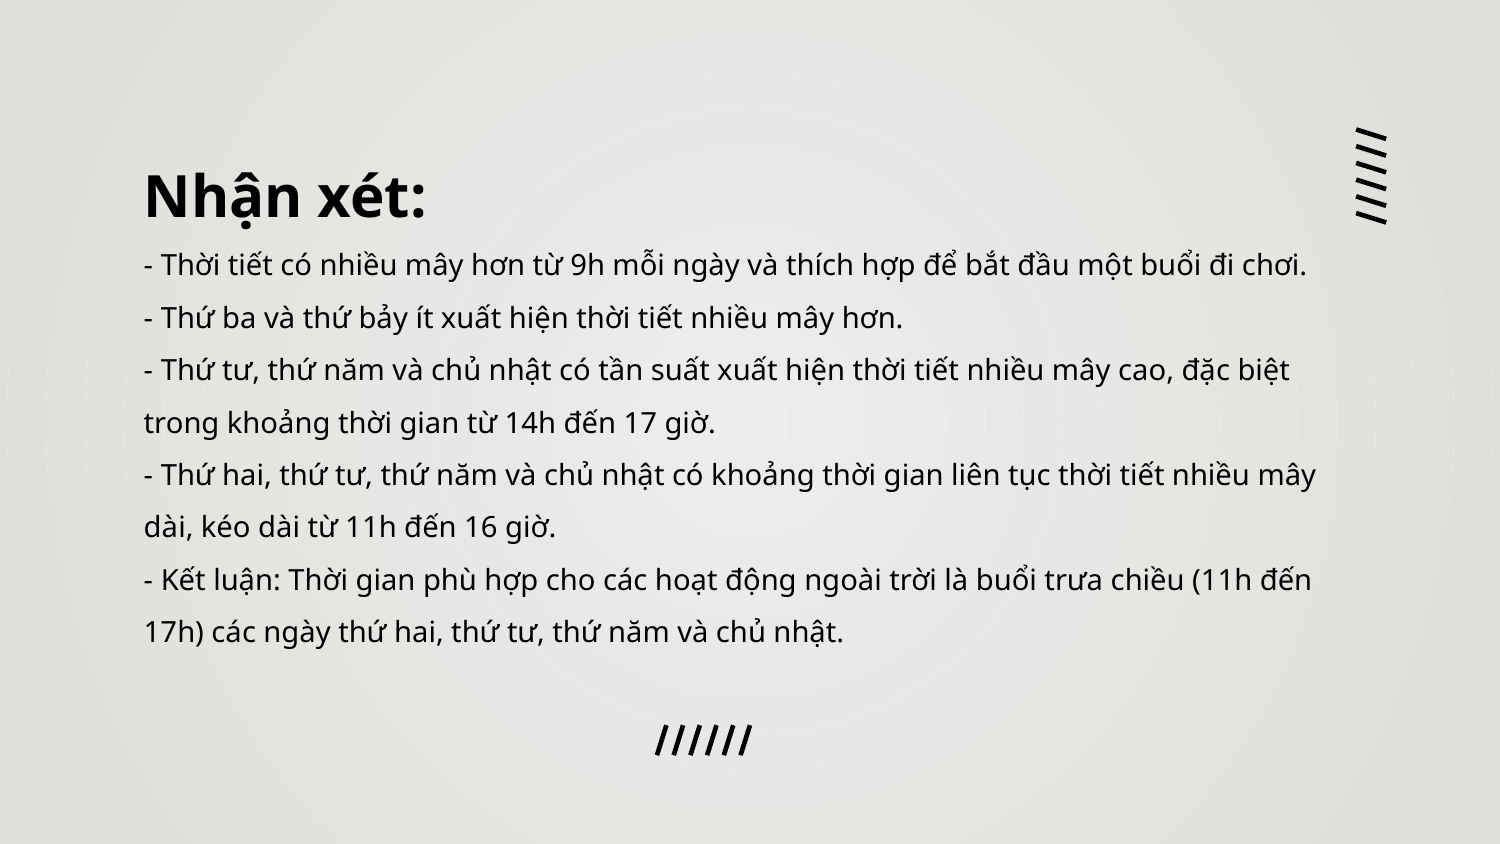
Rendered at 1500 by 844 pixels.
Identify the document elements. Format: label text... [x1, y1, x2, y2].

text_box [1324, 160, 1418, 192]
text_box Nhận xét: - Thời tiết có nhiều mây hơn từ 9h mỗi ngày và thích hợp để bắt đầu một buổi đi chơi. - Thứ ba và thứ bảy ít xuất hiện thời tiết nhiều mây hơn. - Thứ tư, thứ năm và chủ nhật có tần suất xuất hiện thời tiết nhiều mây cao, đặc biệt trong khoảng thời gian từ 14h đến 17 giờ. - Thứ hai, thứ tư, thứ năm và chủ nhật có khoảng thời gian liên tục thời tiết nhiều mây dài, kéo dài từ 11h đến 16 giờ. - Kết luận: Thời gian phù hợp cho các hoạt động ngoài trời là buổi trưa chiều (11h đến 17h) các ngày thứ hai, thứ tư, thứ năm và chủ nhật. [128, 109, 1372, 792]
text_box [656, 724, 751, 756]
